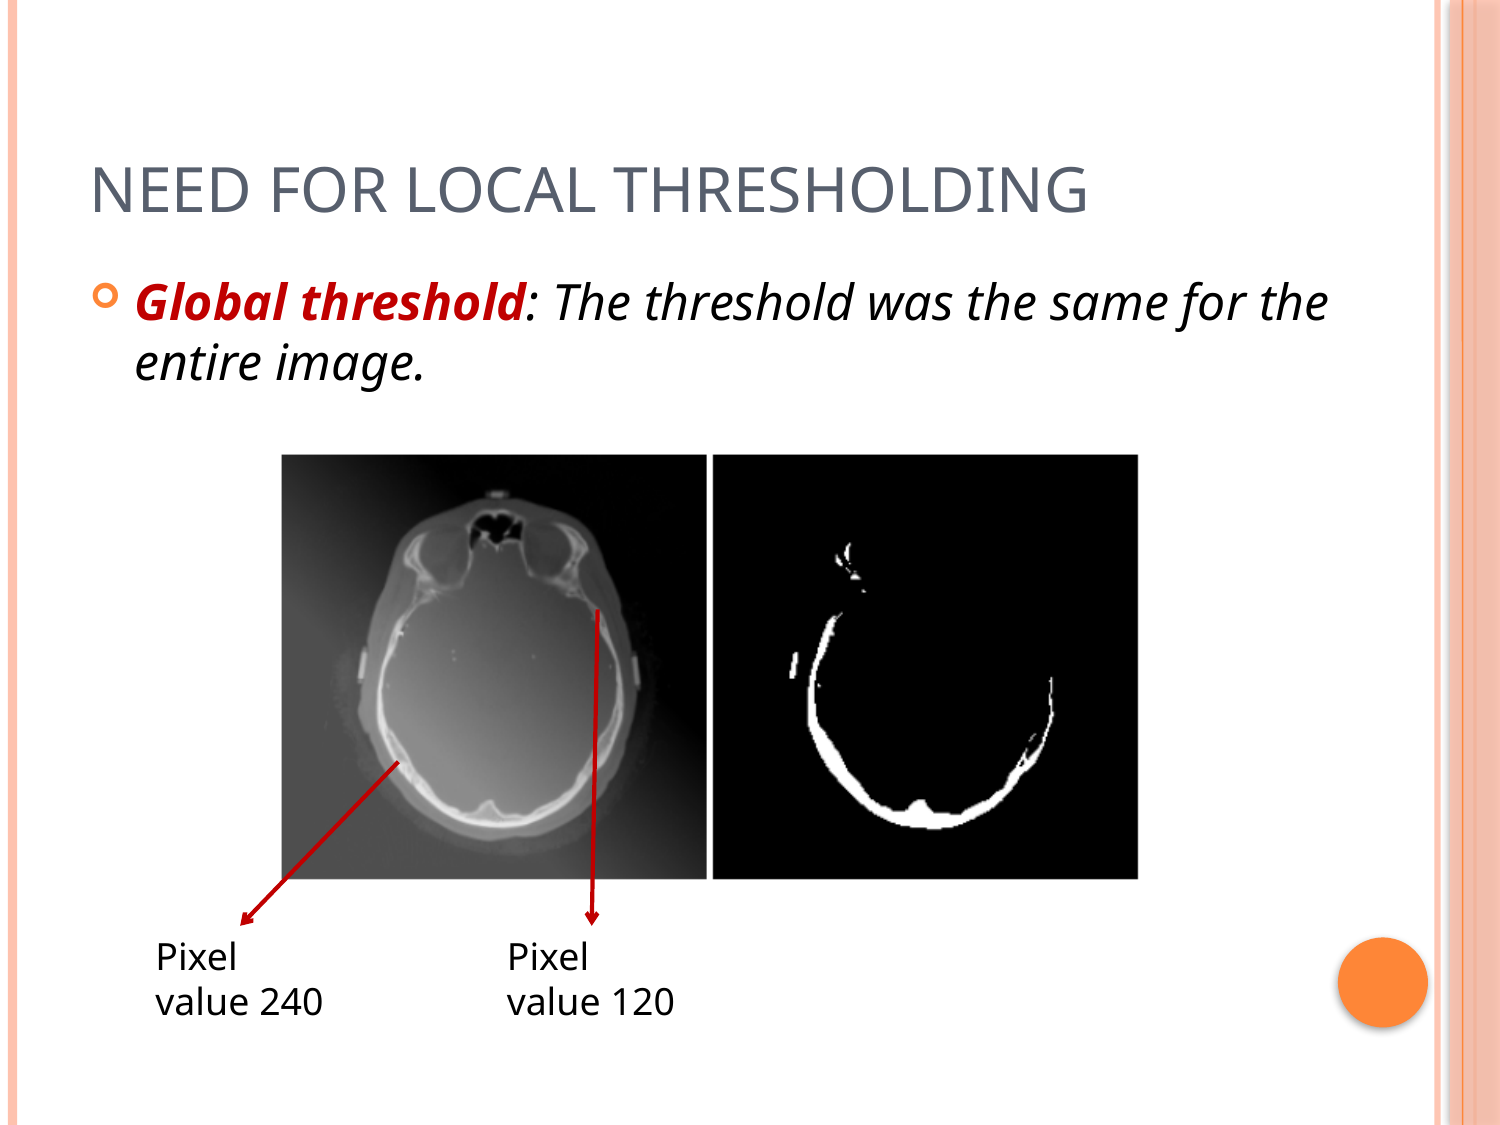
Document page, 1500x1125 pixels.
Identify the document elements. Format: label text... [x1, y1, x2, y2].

text_box Pixel value 240 [140, 925, 340, 1031]
list Global threshold: The threshold was the same for the entire image. [75, 262, 1430, 422]
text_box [236, 764, 402, 924]
text_box Pixel value 120 [492, 925, 692, 1031]
picture [245, 432, 1158, 892]
title Need for Local Thresholding [75, 45, 1300, 233]
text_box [435, 764, 754, 771]
